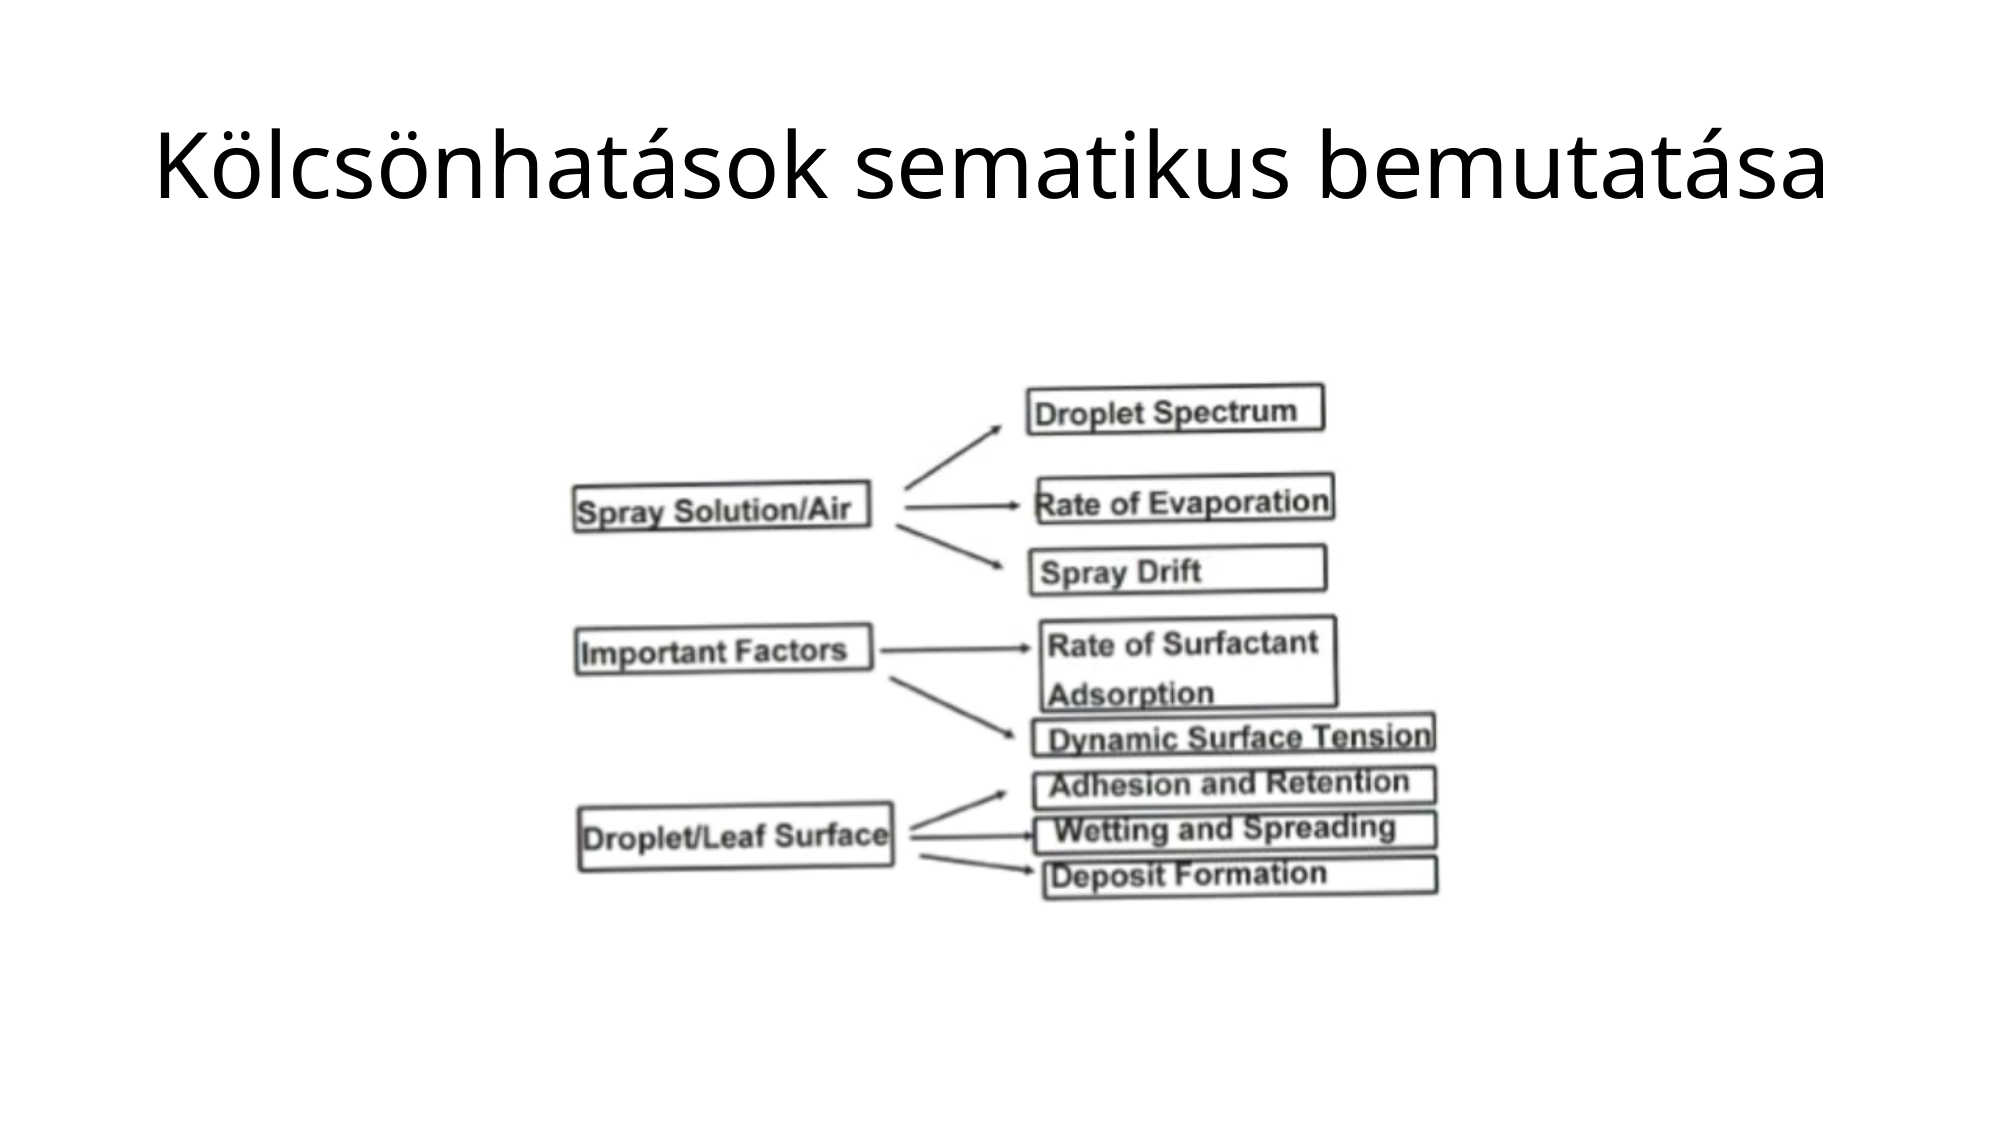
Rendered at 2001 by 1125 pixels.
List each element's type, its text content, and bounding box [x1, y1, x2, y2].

title Kölcsönhatások sematikus bemutatása [137, 59, 1863, 278]
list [520, 376, 1480, 936]
